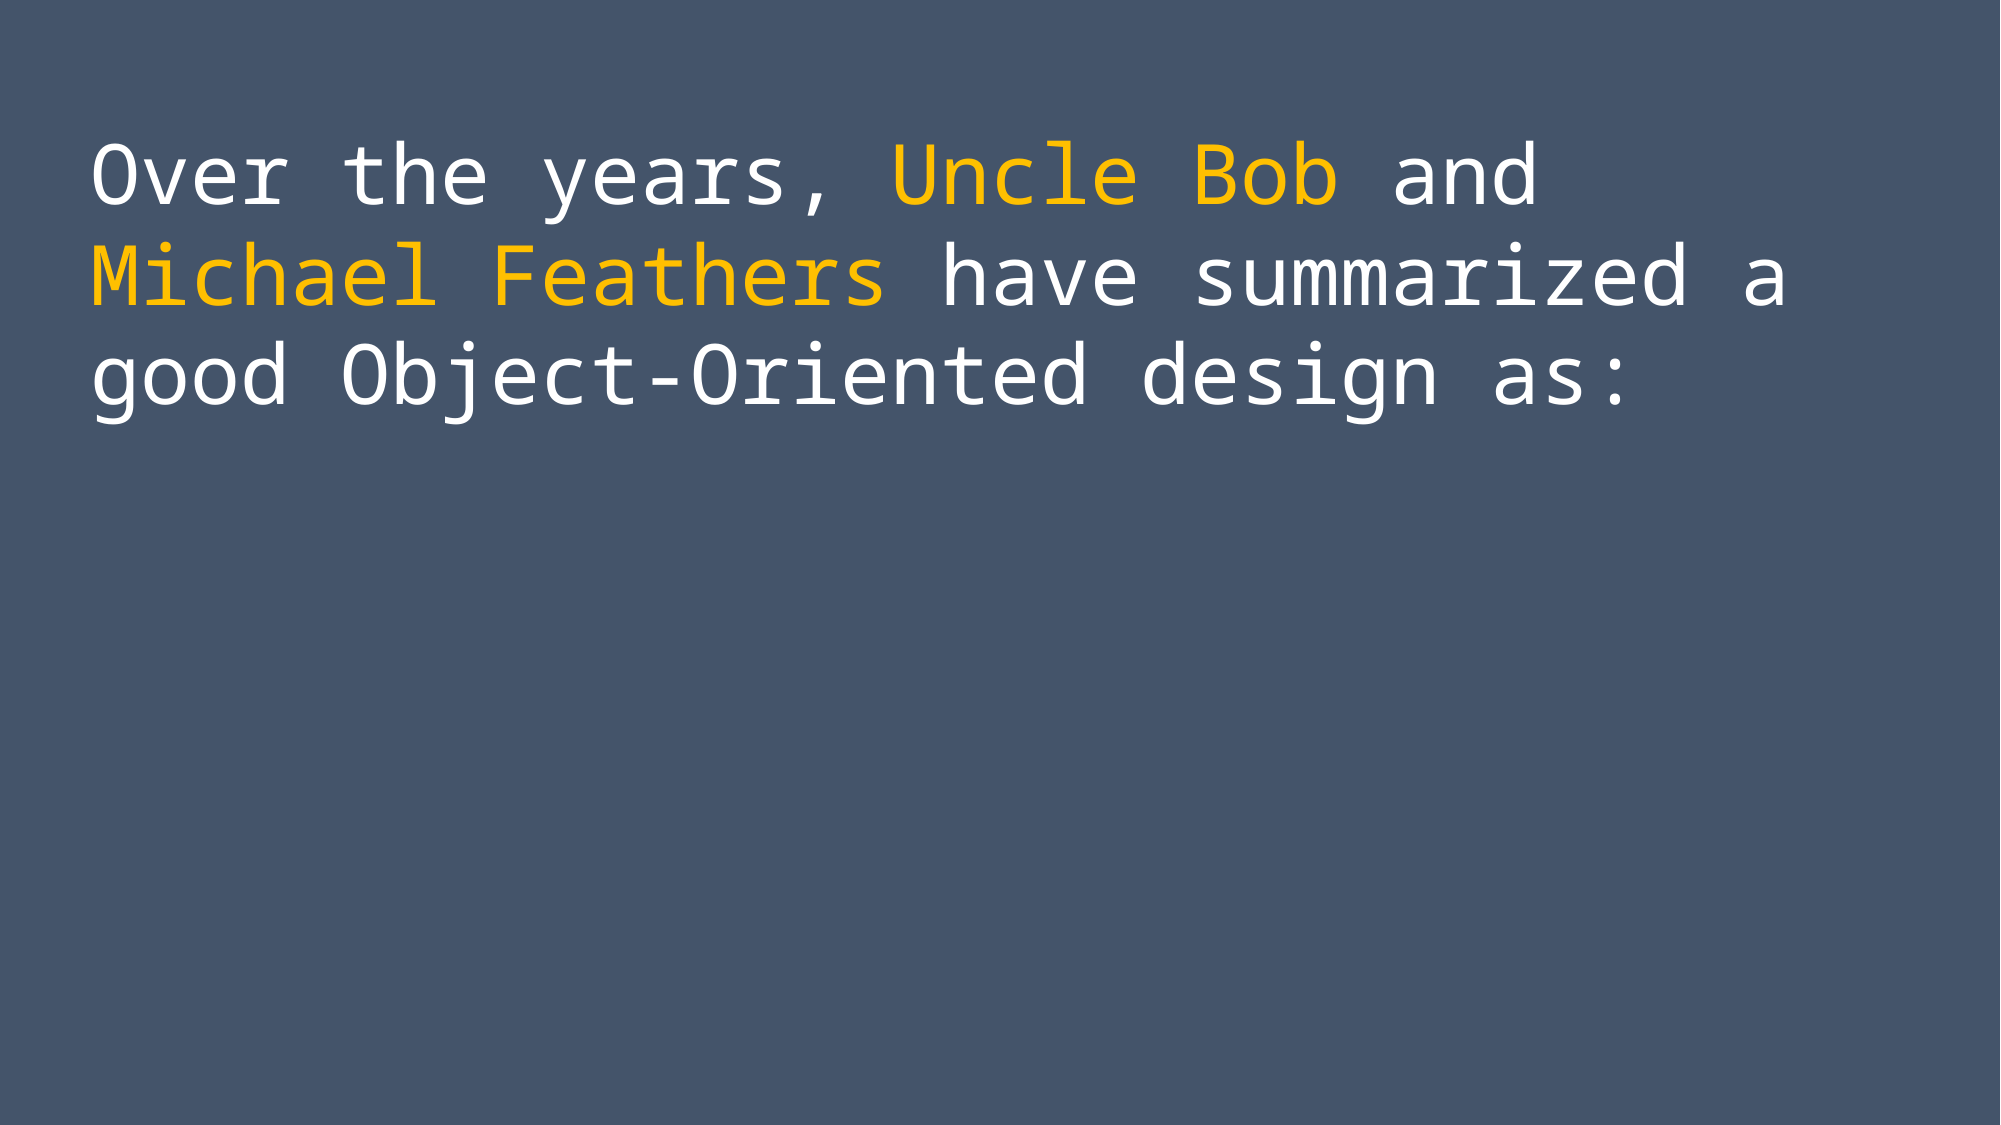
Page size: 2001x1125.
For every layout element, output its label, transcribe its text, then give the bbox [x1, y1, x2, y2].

text_box Over the years, Uncle Bob and Michael Feathers have summarized a good Object-Oriented design as: [75, 114, 1956, 429]
